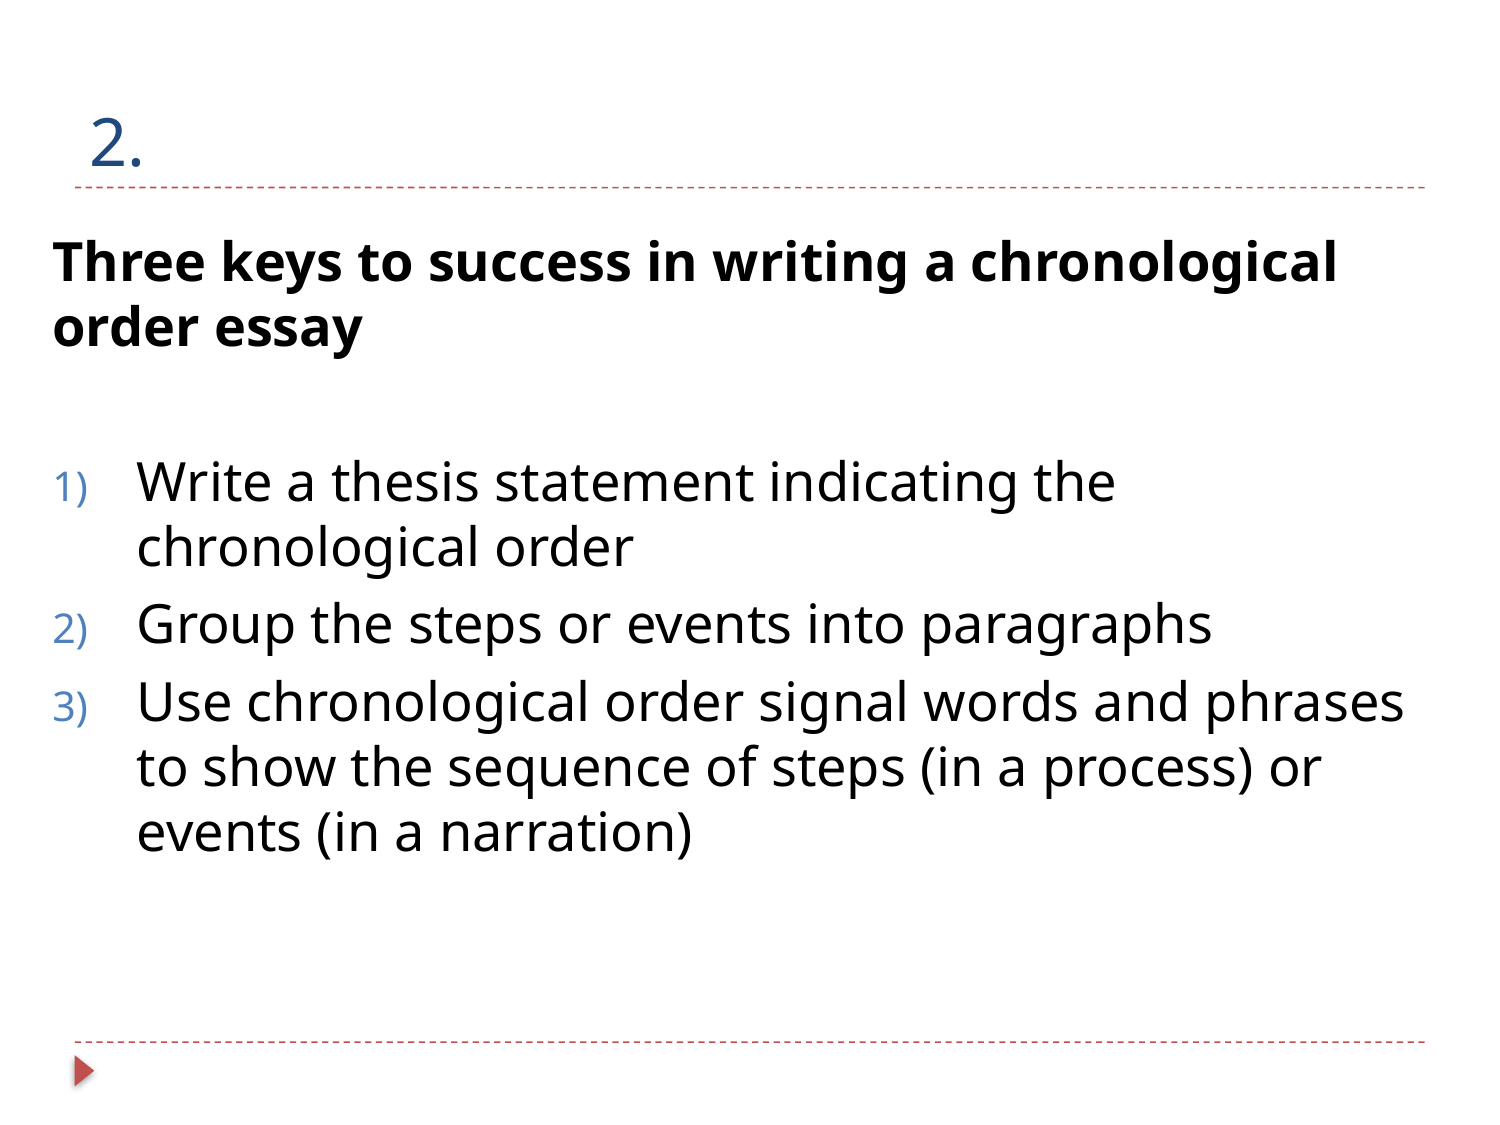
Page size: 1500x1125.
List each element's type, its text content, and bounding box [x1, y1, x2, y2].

list Three keys to success in writing a chronological order essay Write a thesis statement indicating the chronological order Group the steps or events into paragraphs Use chronological order signal words and phrases to show the sequence of steps (in a process) or events (in a narration) [37, 219, 1463, 1030]
title 2. [75, 24, 1425, 188]
